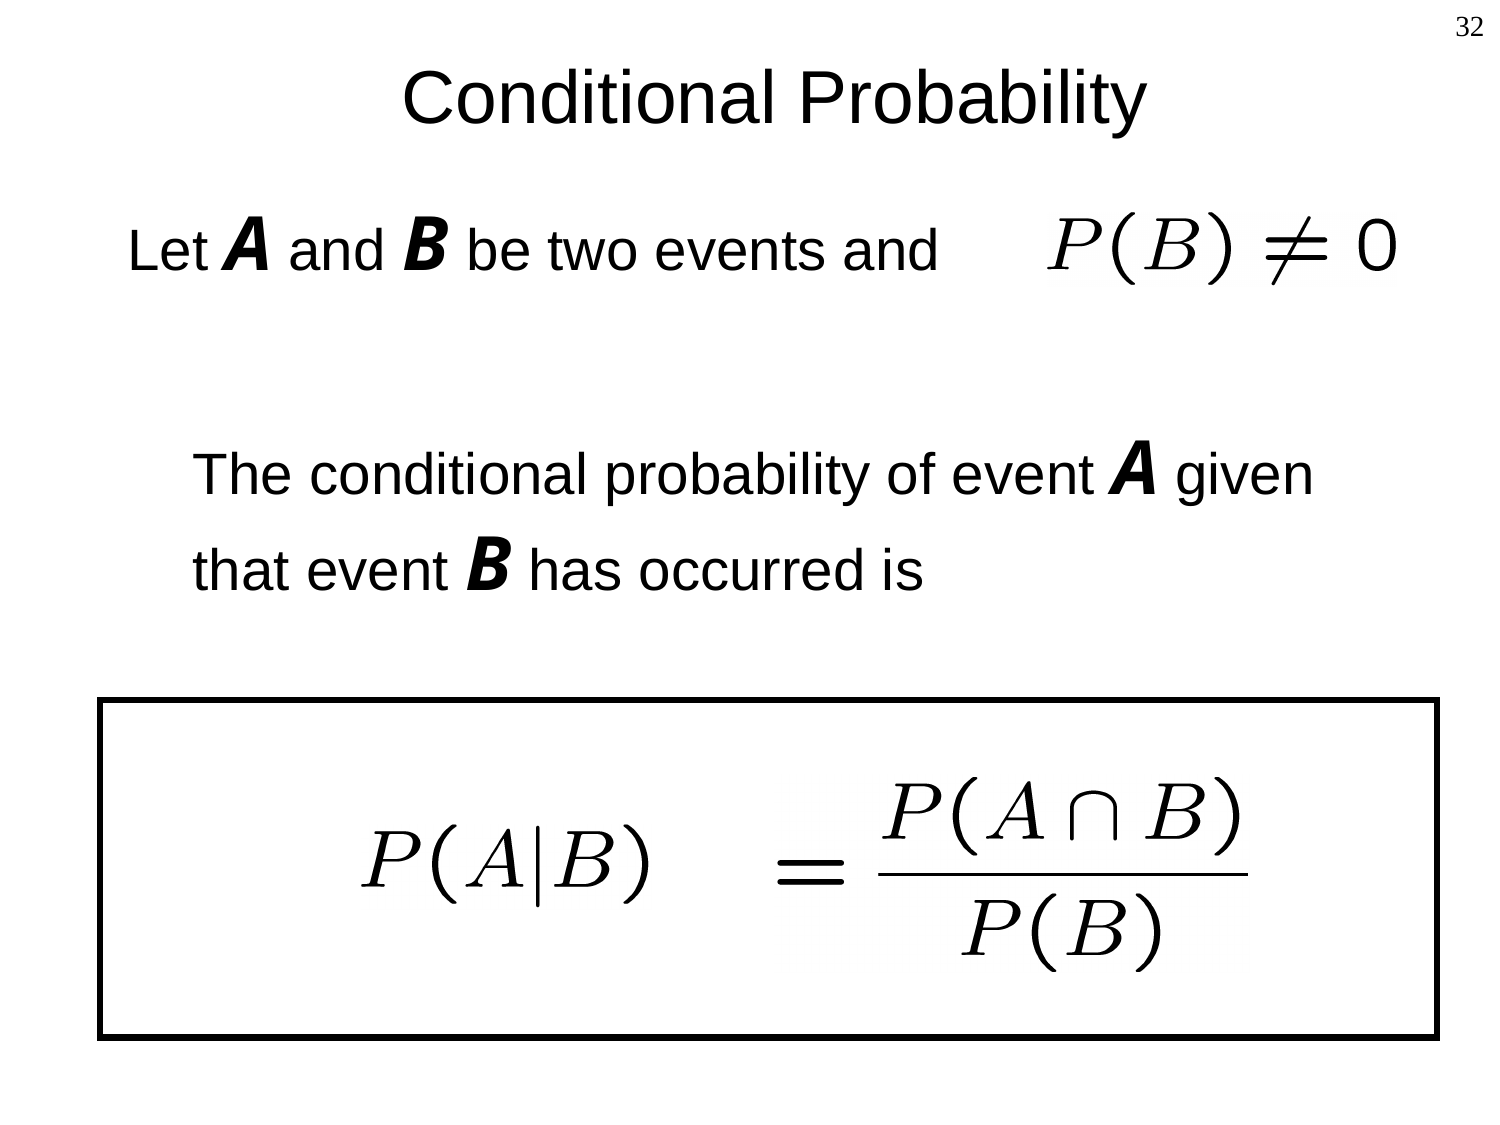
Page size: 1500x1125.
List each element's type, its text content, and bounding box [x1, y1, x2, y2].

picture [361, 824, 652, 910]
picture [1046, 212, 1397, 287]
list Let A and B be two events and [112, 187, 1388, 1026]
title Conditional Probability [137, 0, 1413, 188]
picture [773, 774, 1250, 973]
text_box [99, 699, 1438, 1038]
slide_number 32 [1413, 0, 1500, 76]
